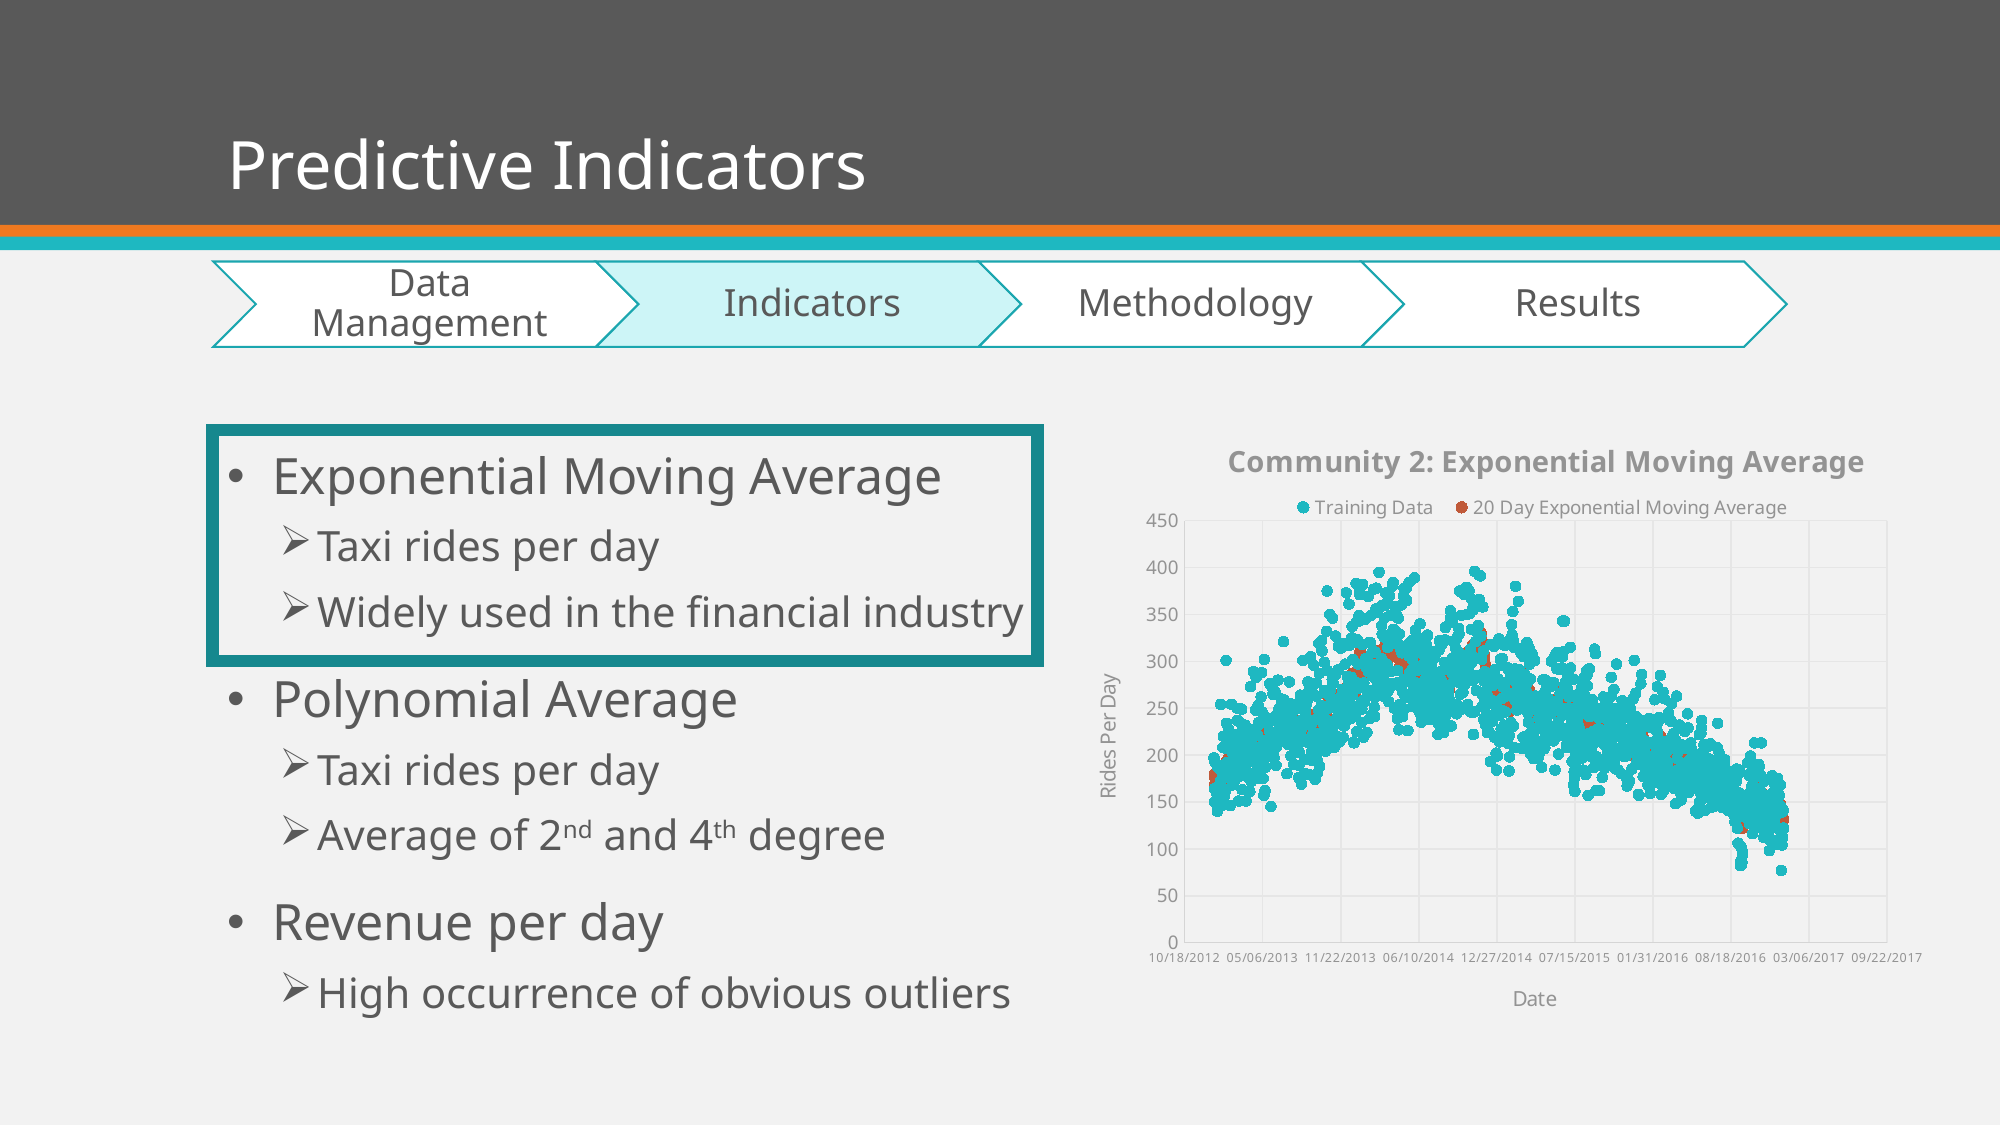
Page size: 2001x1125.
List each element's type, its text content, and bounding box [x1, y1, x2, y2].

title Predictive Indicators [212, 41, 1788, 212]
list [212, 261, 1788, 347]
text_box Exponential Moving Average Taxi rides per day Widely used in the financial industry Polynomial Average Taxi rides per day Average of 2nd and 4th degree Revenue per day High occurrence of obvious outliers [212, 443, 1071, 1013]
chart [1071, 430, 1958, 1052]
text_box [211, 429, 1039, 662]
